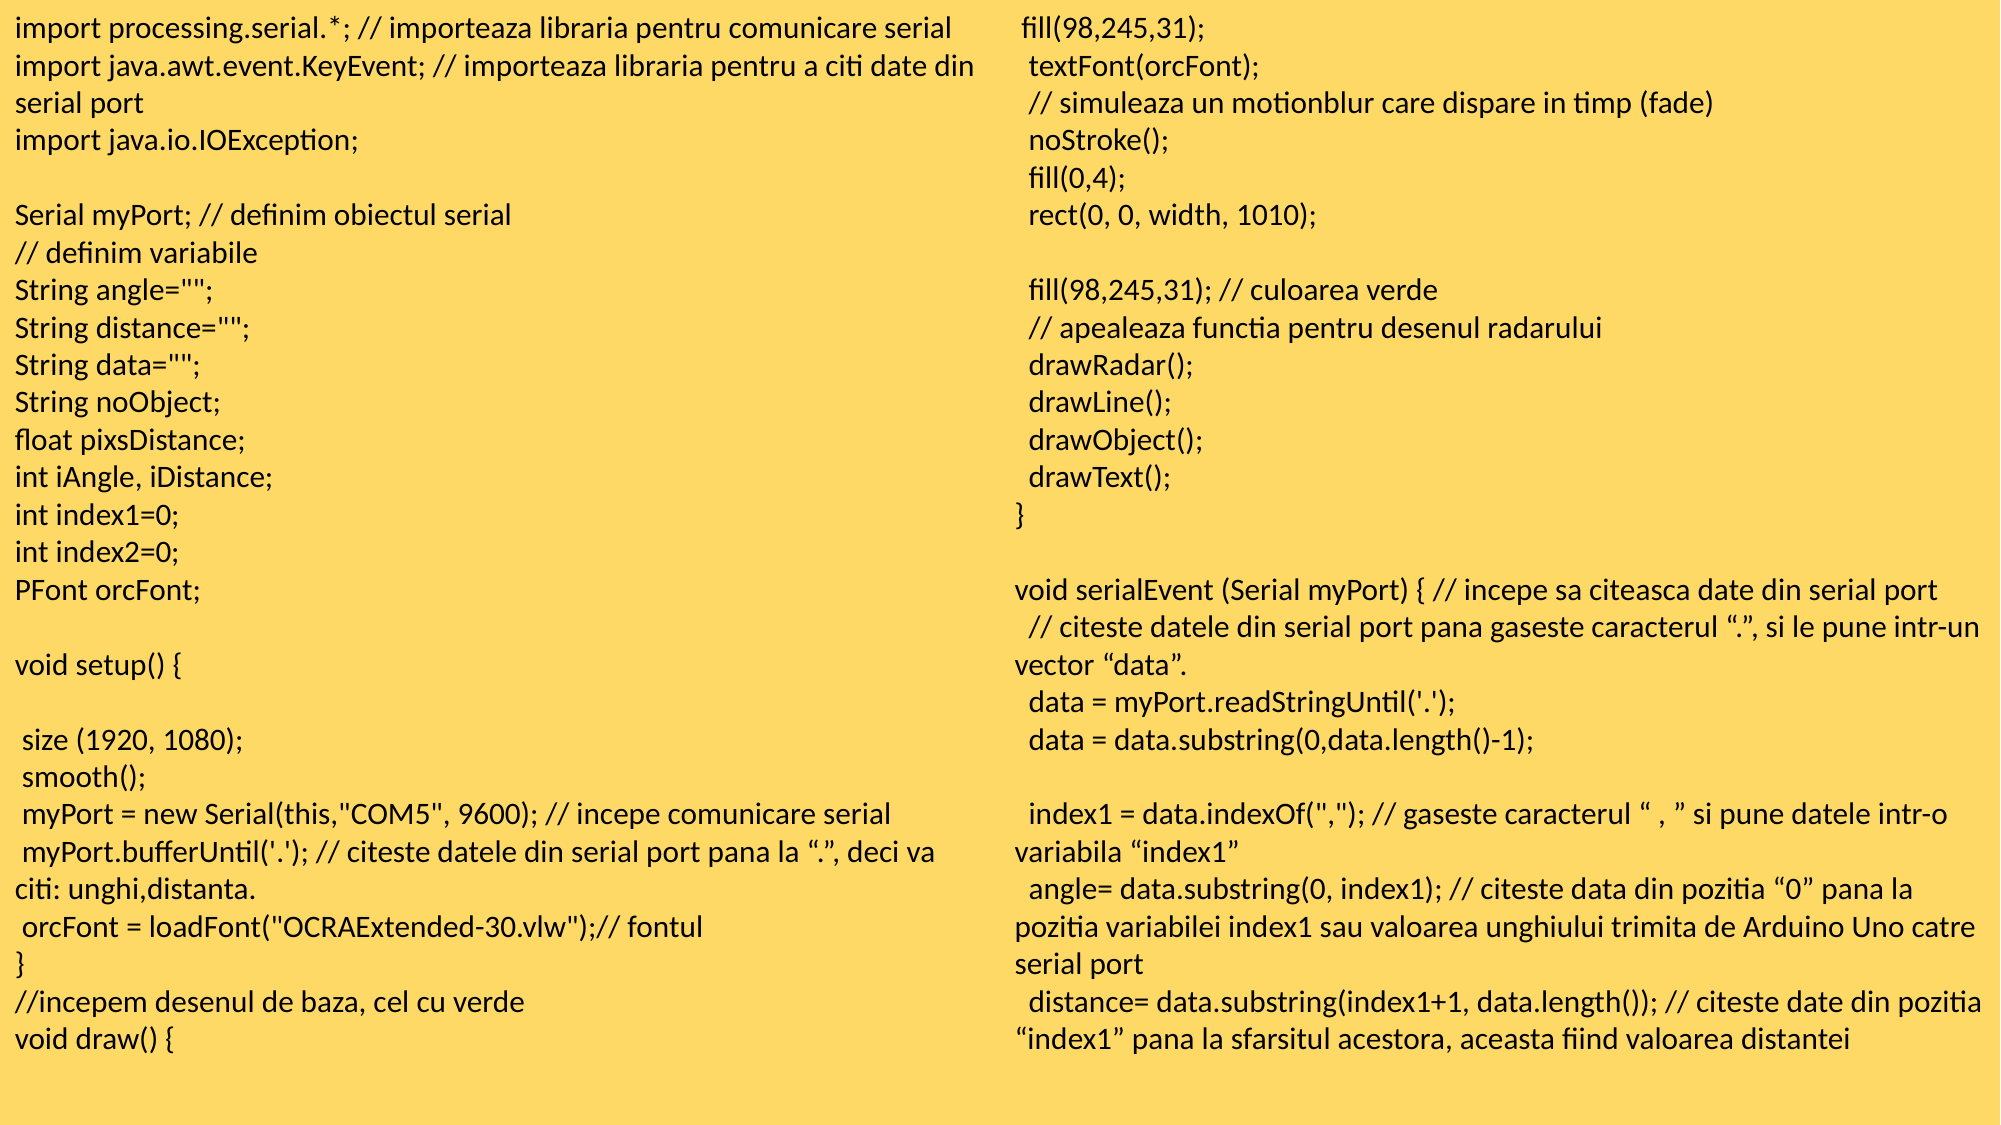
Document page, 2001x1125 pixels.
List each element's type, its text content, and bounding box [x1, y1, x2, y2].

text_box fill(98,245,31); textFont(orcFont); // simuleaza un motionblur care dispare in timp (fade) noStroke(); fill(0,4); rect(0, 0, width, 1010); fill(98,245,31); // culoarea verde // apealeaza functia pentru desenul radarului drawRadar(); drawLine(); drawObject(); drawText(); } void serialEvent (Serial myPort) { // incepe sa citeasca date din serial port // citeste datele din serial port pana gaseste caracterul “.”, si le pune intr-un vector “data”. data = myPort.readStringUntil('.'); data = data.substring(0,data.length()-1); index1 = data.indexOf(","); // gaseste caracterul “ , ” si pune datele intr-o variabila “index1” angle= data.substring(0, index1); // citeste data din pozitia “0” pana la pozitia variabilei index1 sau valoarea unghiului trimita de Arduino Uno catre serial port distance= data.substring(index1+1, data.length()); // citeste date din pozitia “index1” pana la sfarsitul acestora, aceasta fiind valoarea distantei [999, 0, 2000, 1125]
text_box import processing.serial.*; // importeaza libraria pentru comunicare serial import java.awt.event.KeyEvent; // importeaza libraria pentru a citi date din serial port import java.io.IOException; Serial myPort; // definim obiectul serial // definim variabile String angle=""; String distance=""; String data=""; String noObject; float pixsDistance; int iAngle, iDistance; int index1=0; int index2=0; PFont orcFont; void setup() { size (1920, 1080); smooth(); myPort = new Serial(this,"COM5", 9600); // incepe comunicare serial myPort.bufferUntil('.'); // citeste datele din serial port pana la “.”, deci va citi: unghi,distanta. orcFont = loadFont("OCRAExtended-30.vlw");// fontul } //incepem desenul de baza, cel cu verde void draw() { [0, 0, 999, 1125]
